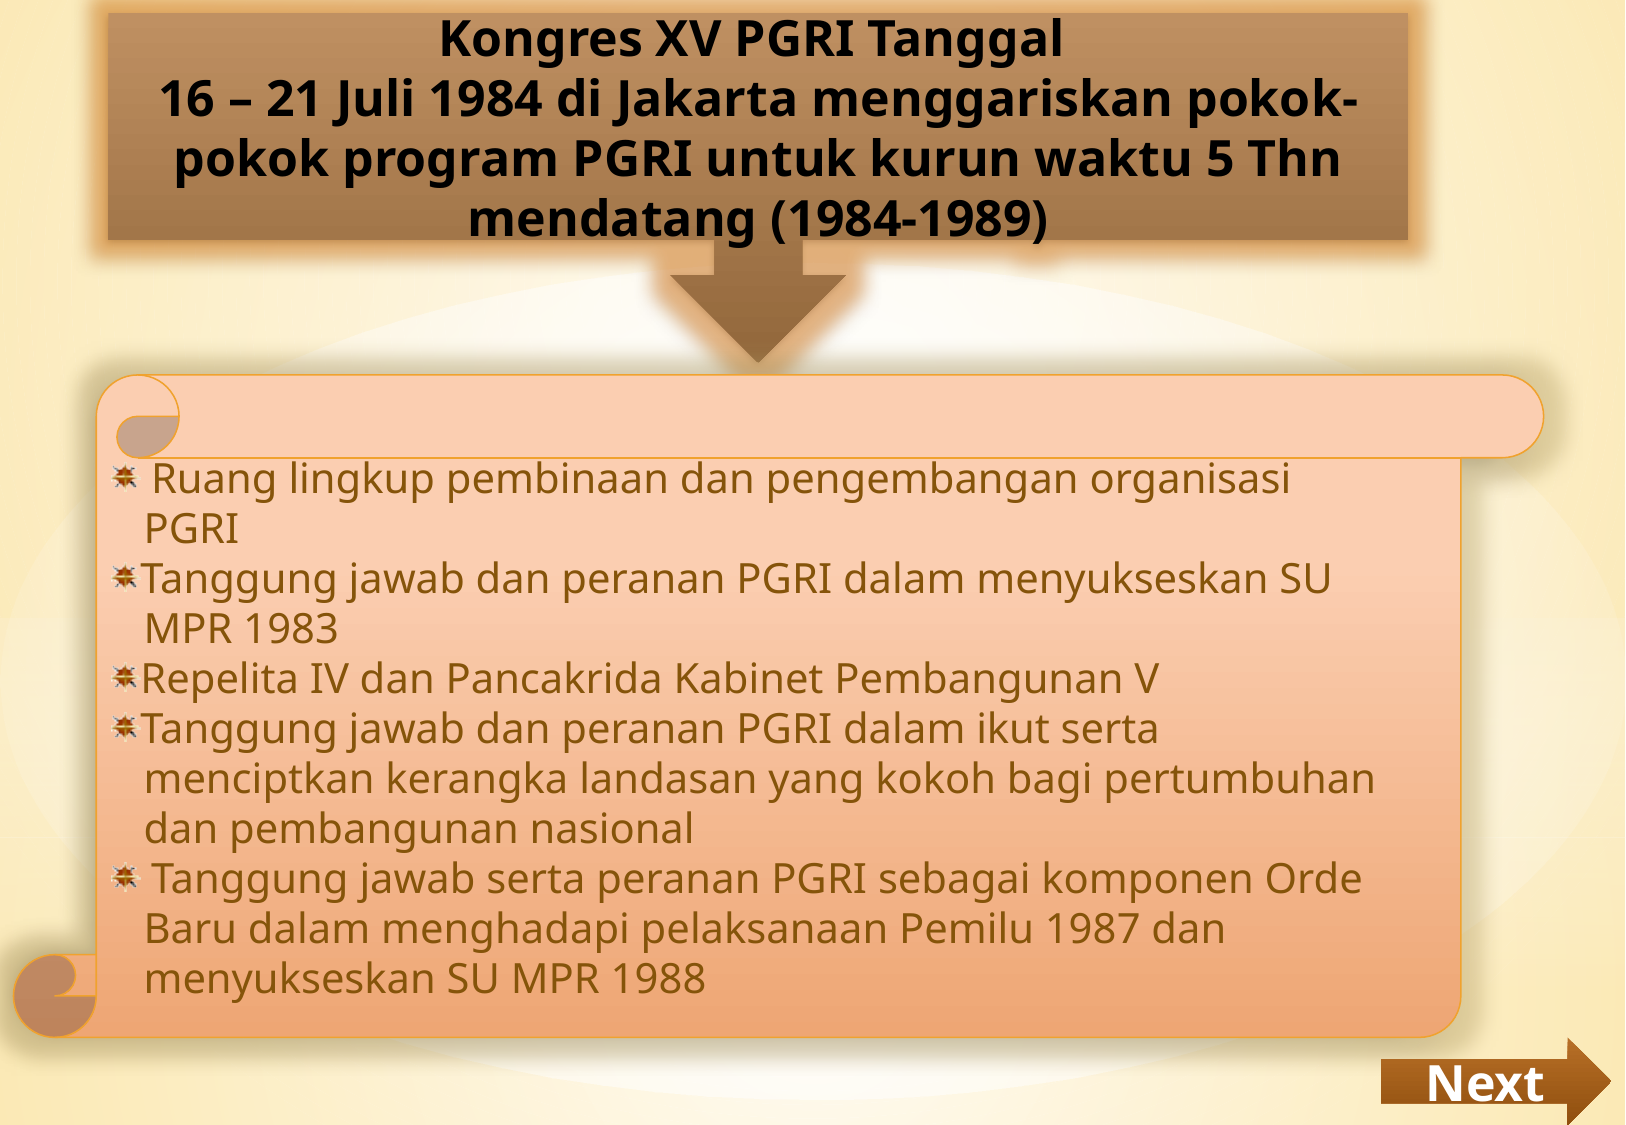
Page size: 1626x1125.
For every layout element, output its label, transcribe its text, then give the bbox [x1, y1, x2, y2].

picture [111, 662, 141, 692]
picture [111, 712, 141, 742]
text_box Kongres XV PGRI Tanggal 16 – 21 Juli 1984 di Jakarta menggariskan pokok-pokok program PGRI untuk kurun waktu 5 Thn mendatang (1984-1989) [108, 12, 1409, 344]
picture [111, 562, 141, 592]
picture [111, 462, 141, 492]
text_box Ruang lingkup pembinaan dan pengembangan organisasi PGRI Tanggung jawab dan peranan PGRI dalam menyukseskan SU MPR 1983 Repelita IV dan Pancakrida Kabinet Pembangunan V Tanggung jawab dan peranan PGRI dalam ikut serta menciptkan kerangka landasan yang kokoh bagi pertumbuhan dan pembangunan nasional Tanggung jawab serta peranan PGRI sebagai komponen Orde Baru dalam menghadapi pelaksanaan Pemilu 1987 dan menyukseskan SU MPR 1988 [12, 374, 1545, 1039]
picture [111, 862, 141, 892]
text_box Next [1381, 1037, 1612, 1125]
